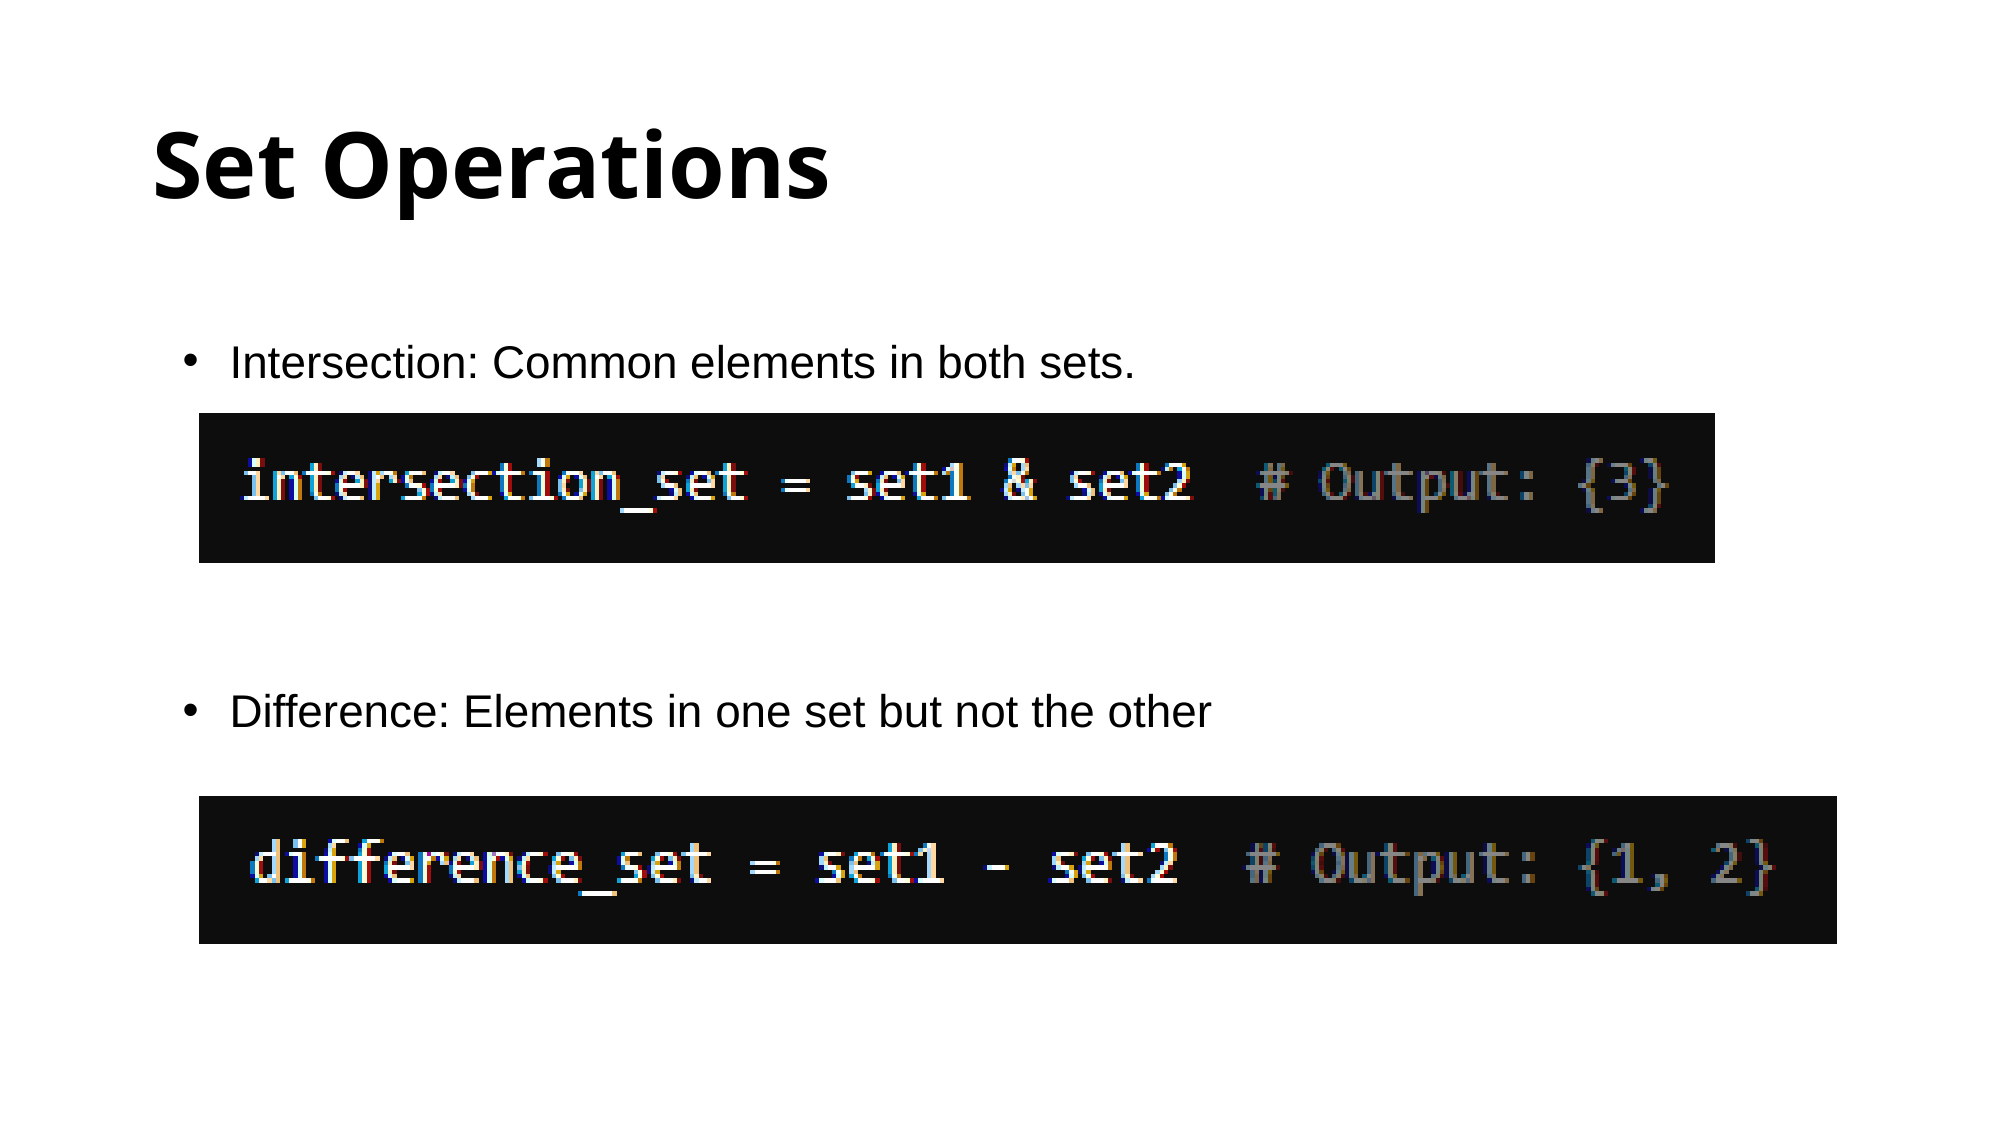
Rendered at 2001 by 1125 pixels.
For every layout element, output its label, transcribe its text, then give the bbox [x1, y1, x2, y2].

text_box Intersection: Common elements in both sets. [167, 297, 1747, 395]
text_box Difference: Elements in one set but not the other [167, 646, 1747, 744]
title Set Operations [137, 59, 1863, 278]
picture [199, 796, 1838, 944]
picture [199, 413, 1716, 563]
